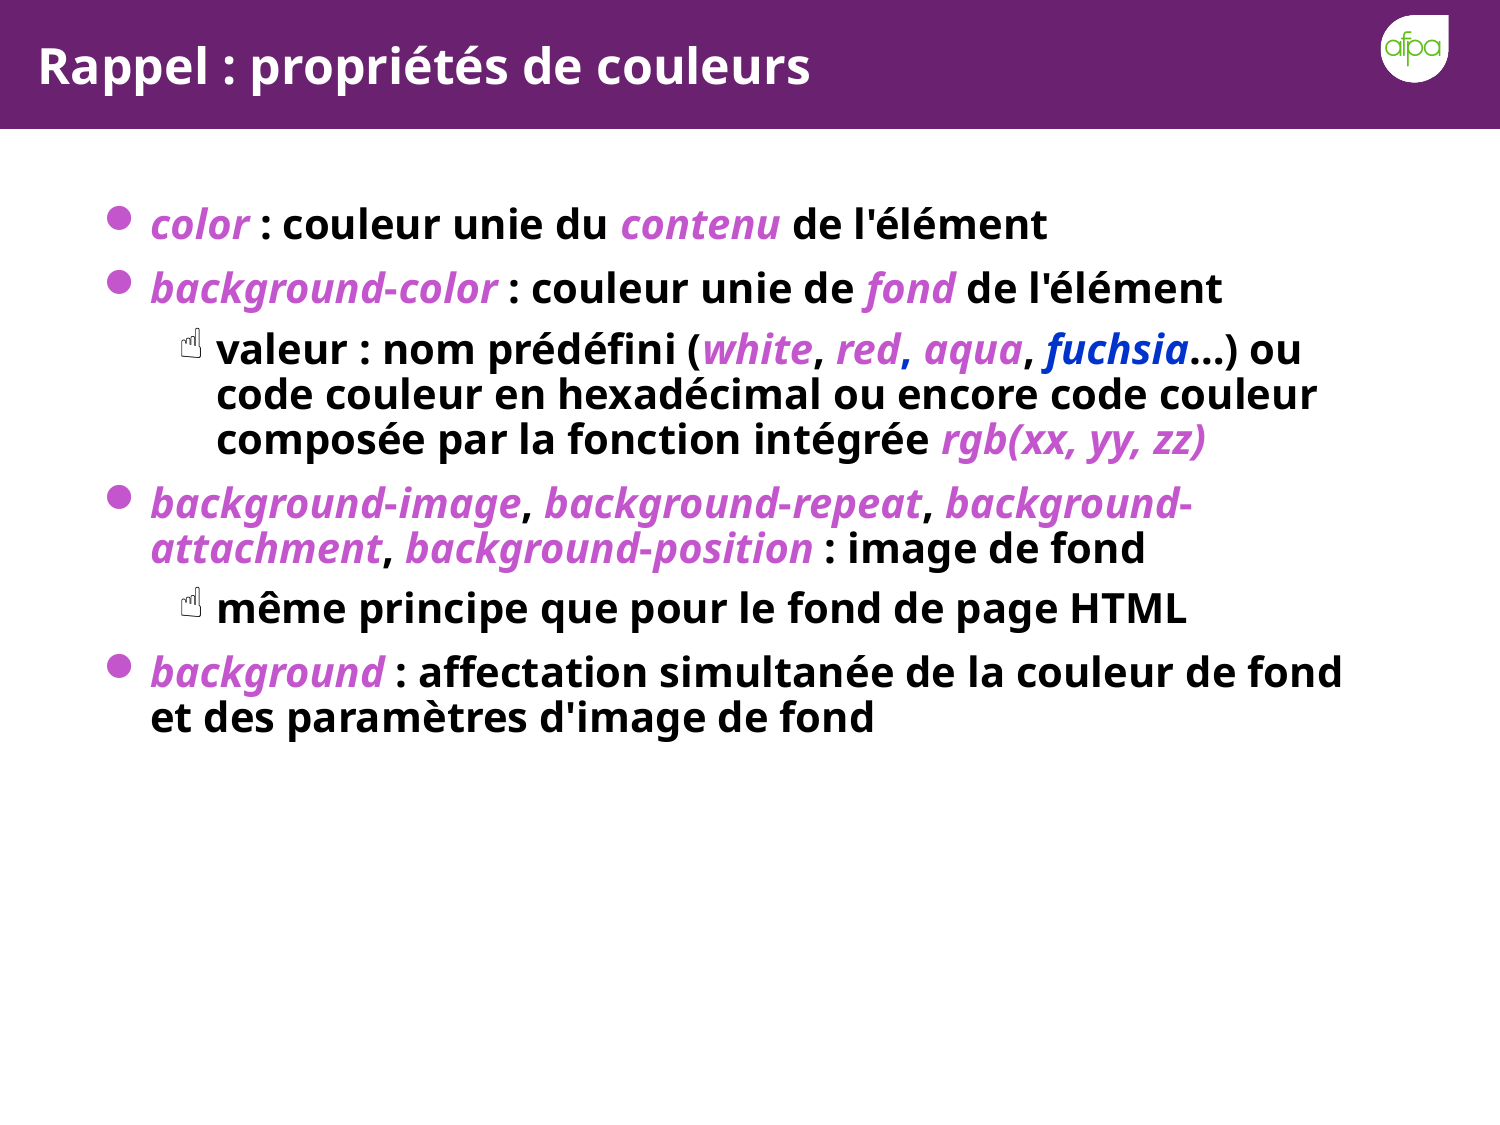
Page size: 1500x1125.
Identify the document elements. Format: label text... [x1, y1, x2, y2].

text_box color : couleur unie du contenu de l'élément background-color : couleur unie de fond de l'élément valeur : nom prédéfini (white, red, aqua, fuchsia…) ou code couleur en hexadécimal ou encore code couleur composée par la fonction intégrée rgb(xx, yy, zz) background-image, background-repeat, background-attachment, background-position : image de fond même principe que pour le fond de page HTML background : affectation simultanée de la couleur de fond et des paramètres d'image de fond [88, 196, 1400, 1003]
picture [1379, 2, 1461, 95]
title Rappel : propriétés de couleurs [2, 0, 1339, 129]
